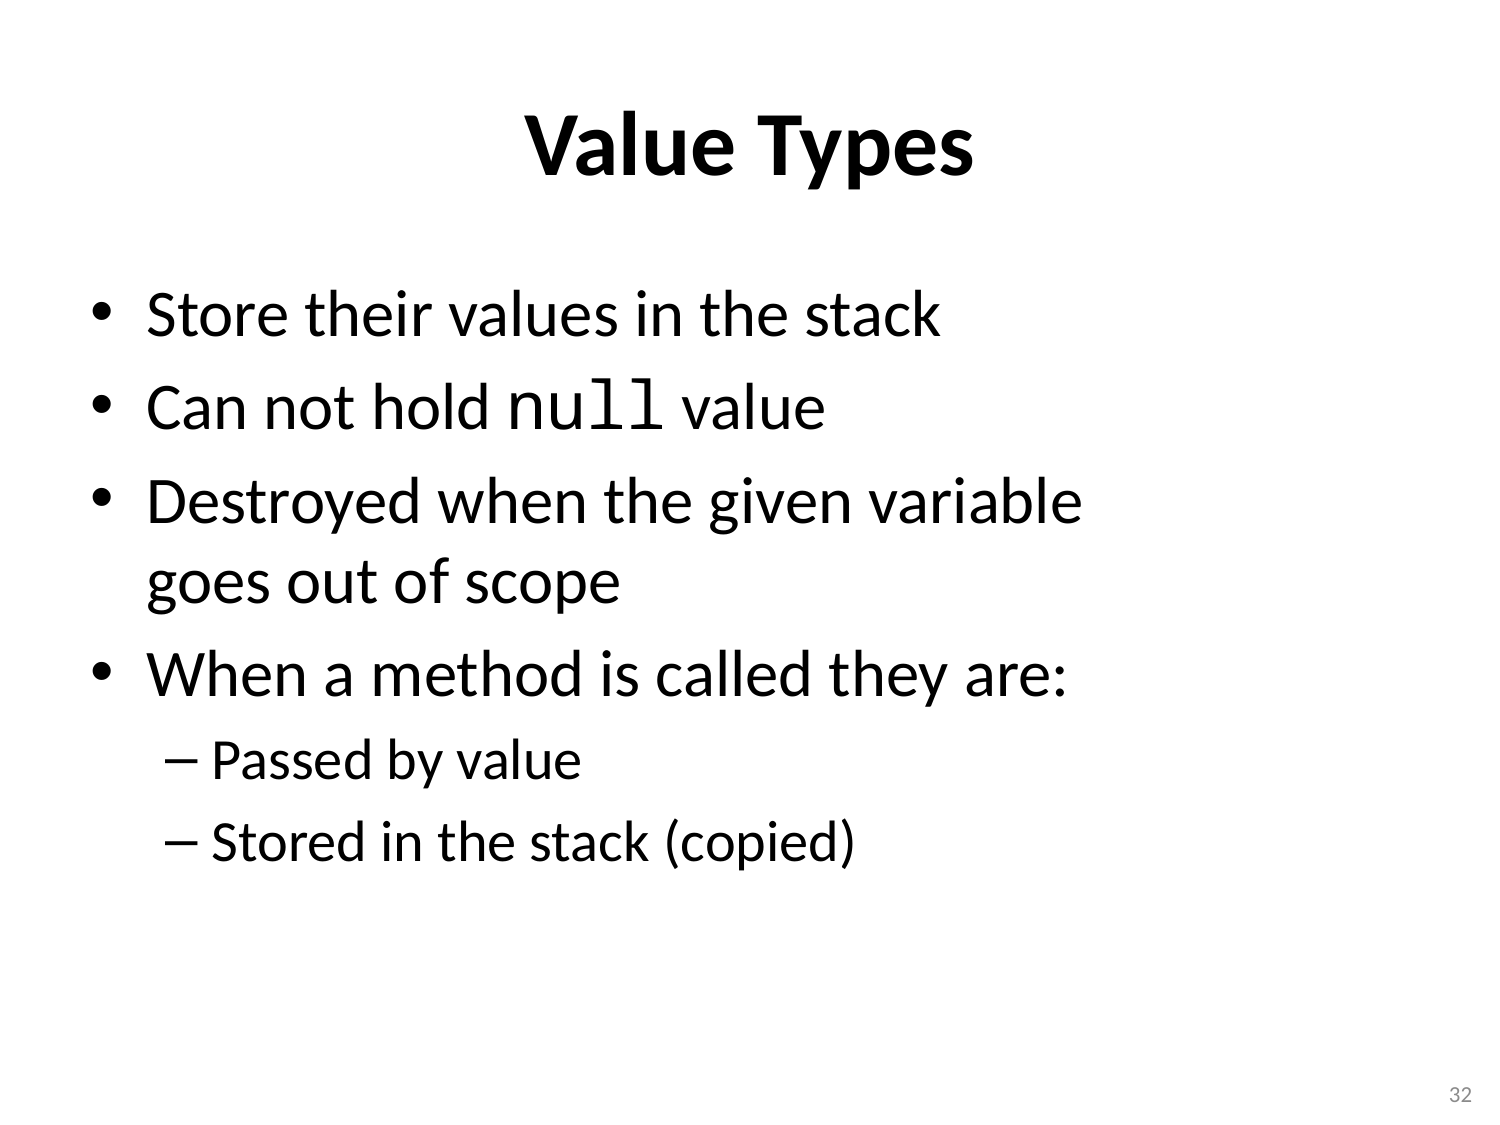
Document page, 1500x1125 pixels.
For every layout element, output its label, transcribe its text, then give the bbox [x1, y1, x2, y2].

slide_number 32 [1412, 1074, 1488, 1113]
title Value Types [75, 45, 1425, 233]
list Store their values in the stack Can not hold null value Destroyed when the given variable goes out of scope When a method is called they are: Passed by value Stored in the stack (copied) [75, 262, 1425, 1005]
